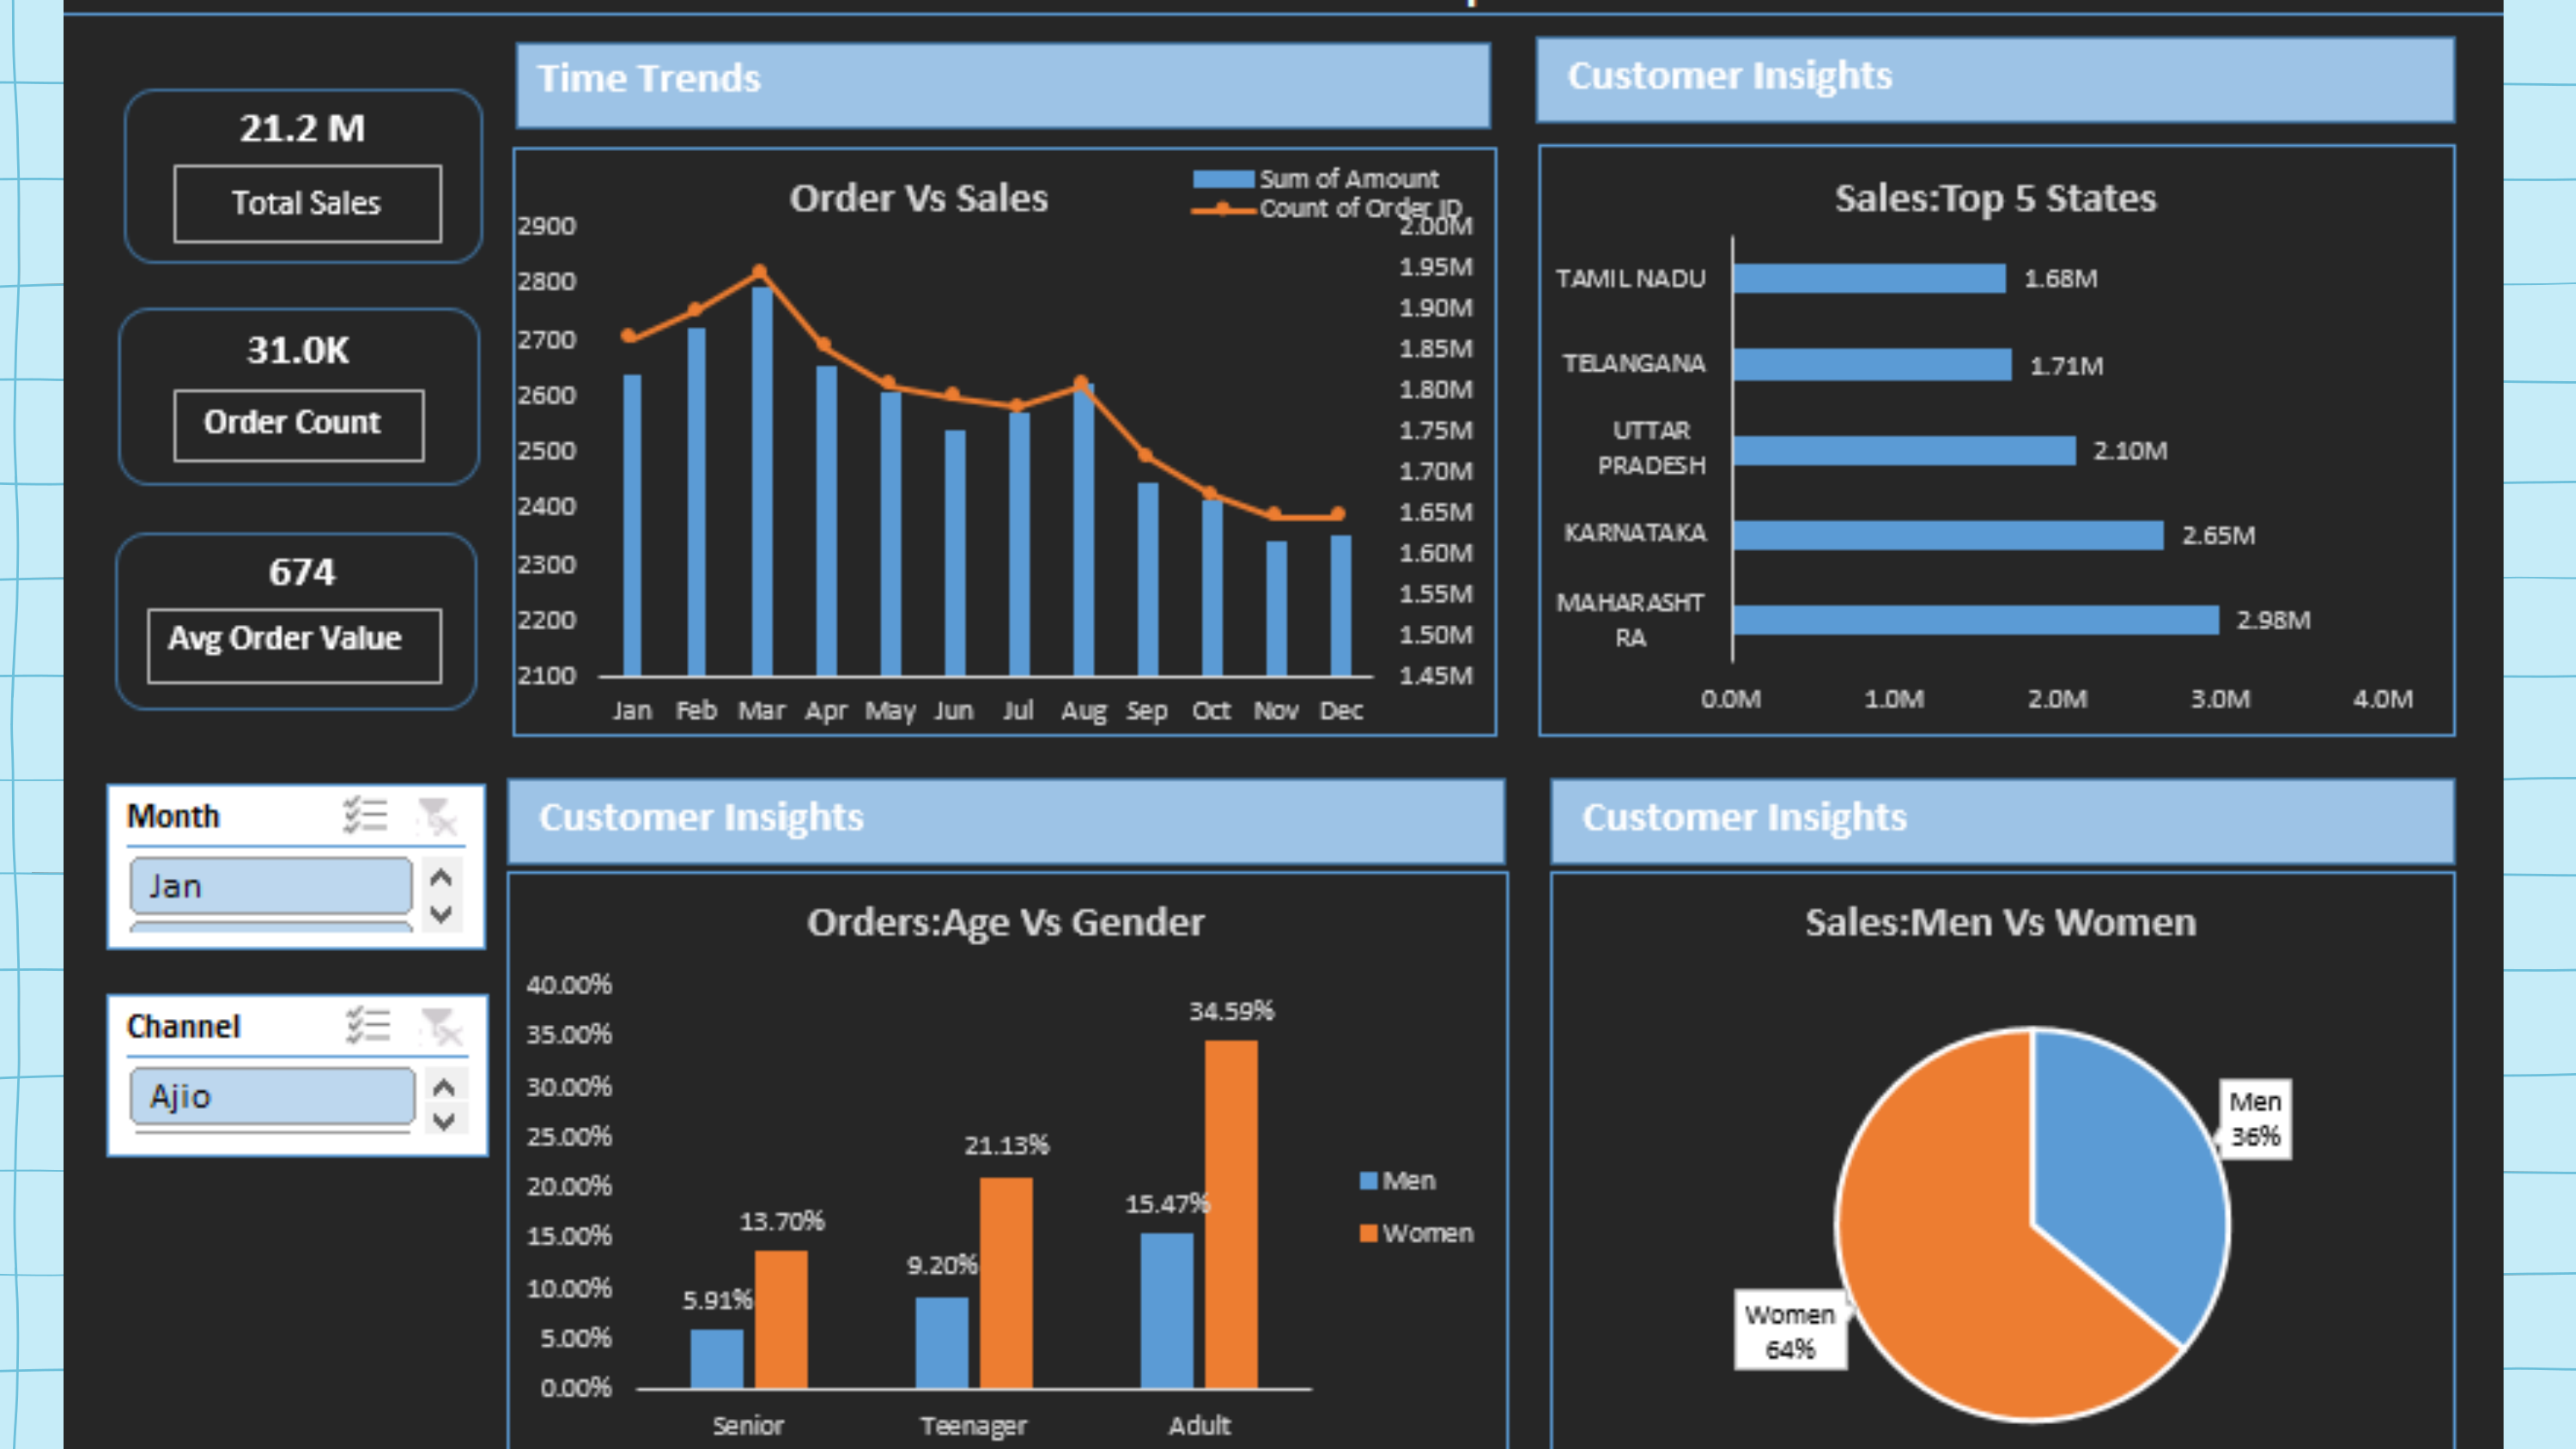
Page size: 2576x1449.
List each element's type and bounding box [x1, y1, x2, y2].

text_box [0, 0, 2576, 1449]
